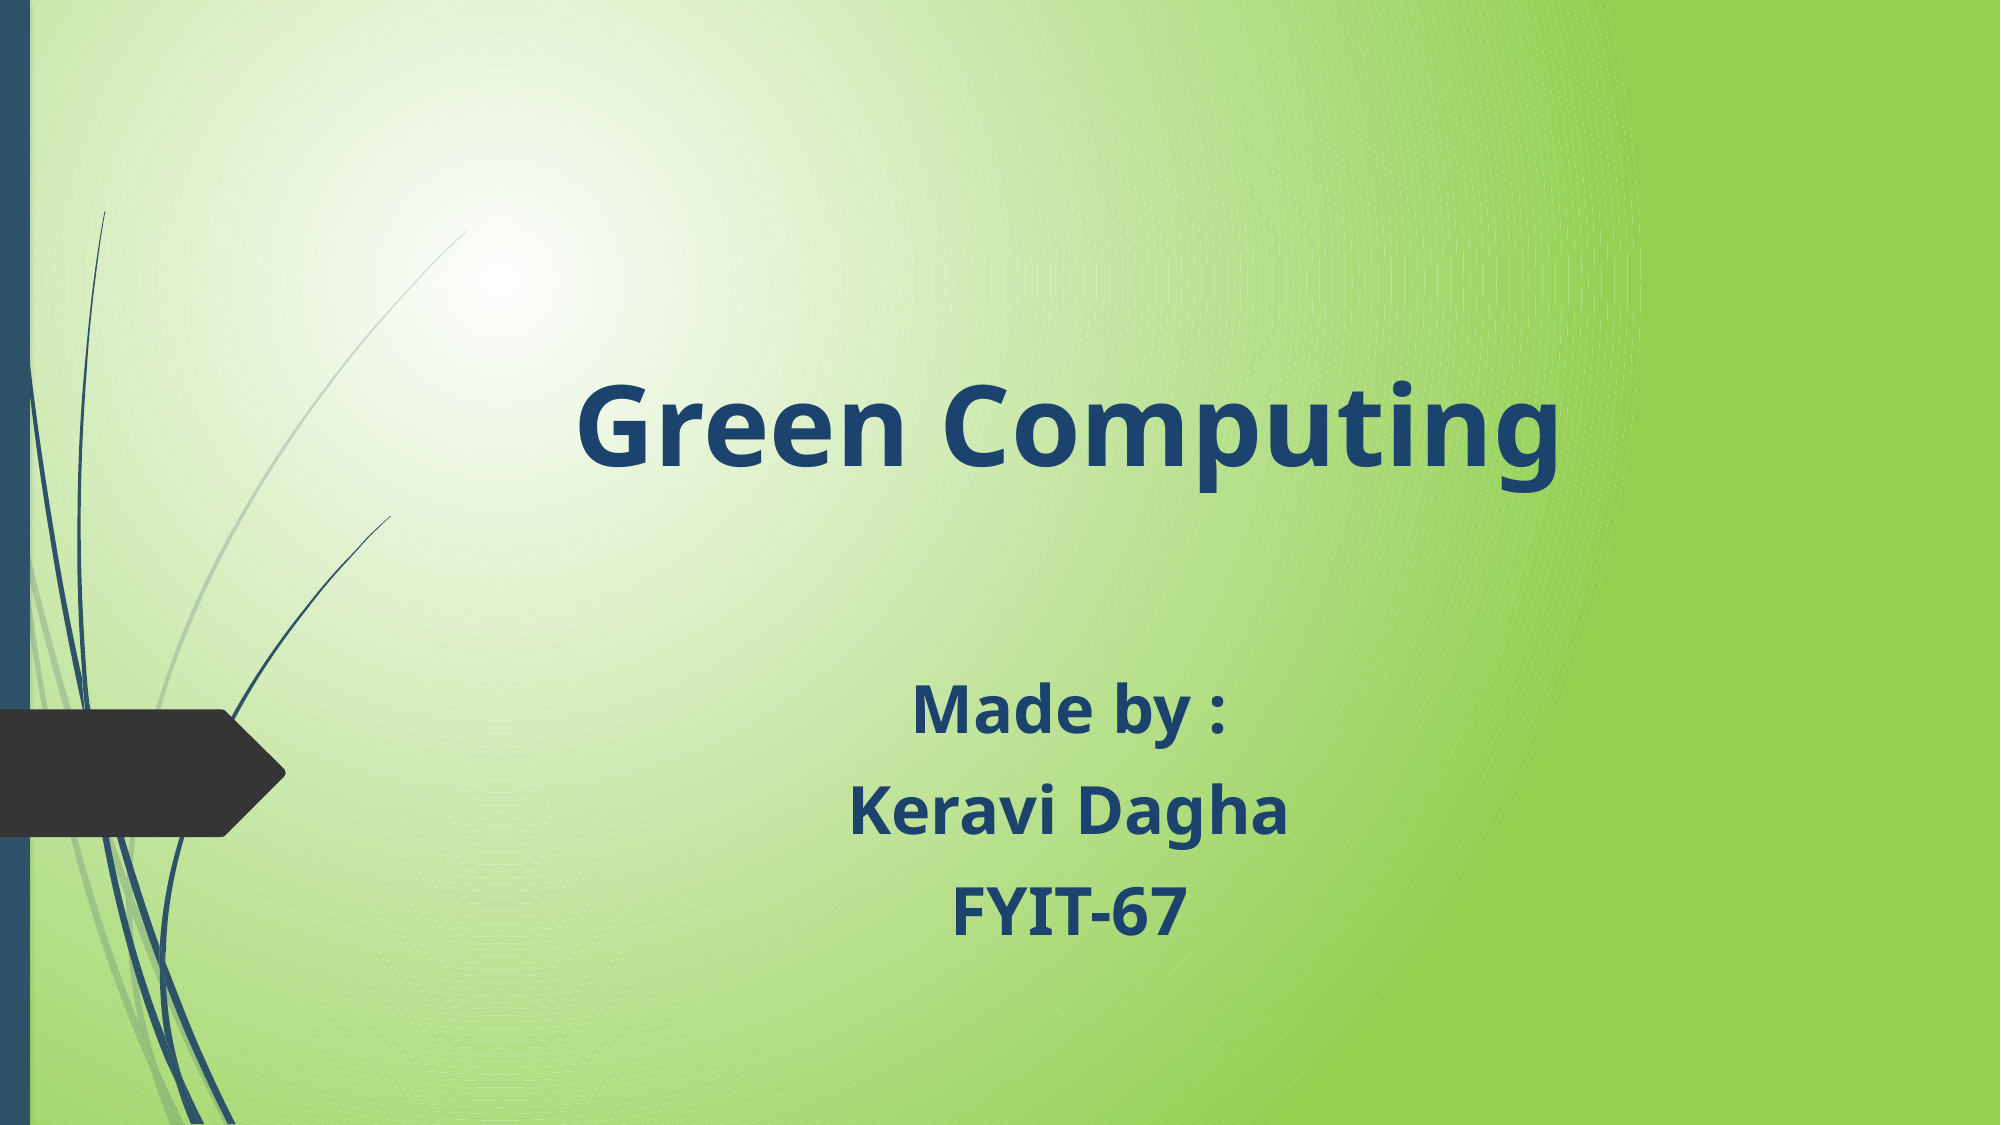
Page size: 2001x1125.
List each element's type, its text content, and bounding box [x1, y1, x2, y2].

title Green Computing [338, 276, 1801, 497]
subtitle Made by : Keravi Dagha FYIT-67 [338, 659, 1801, 1000]
